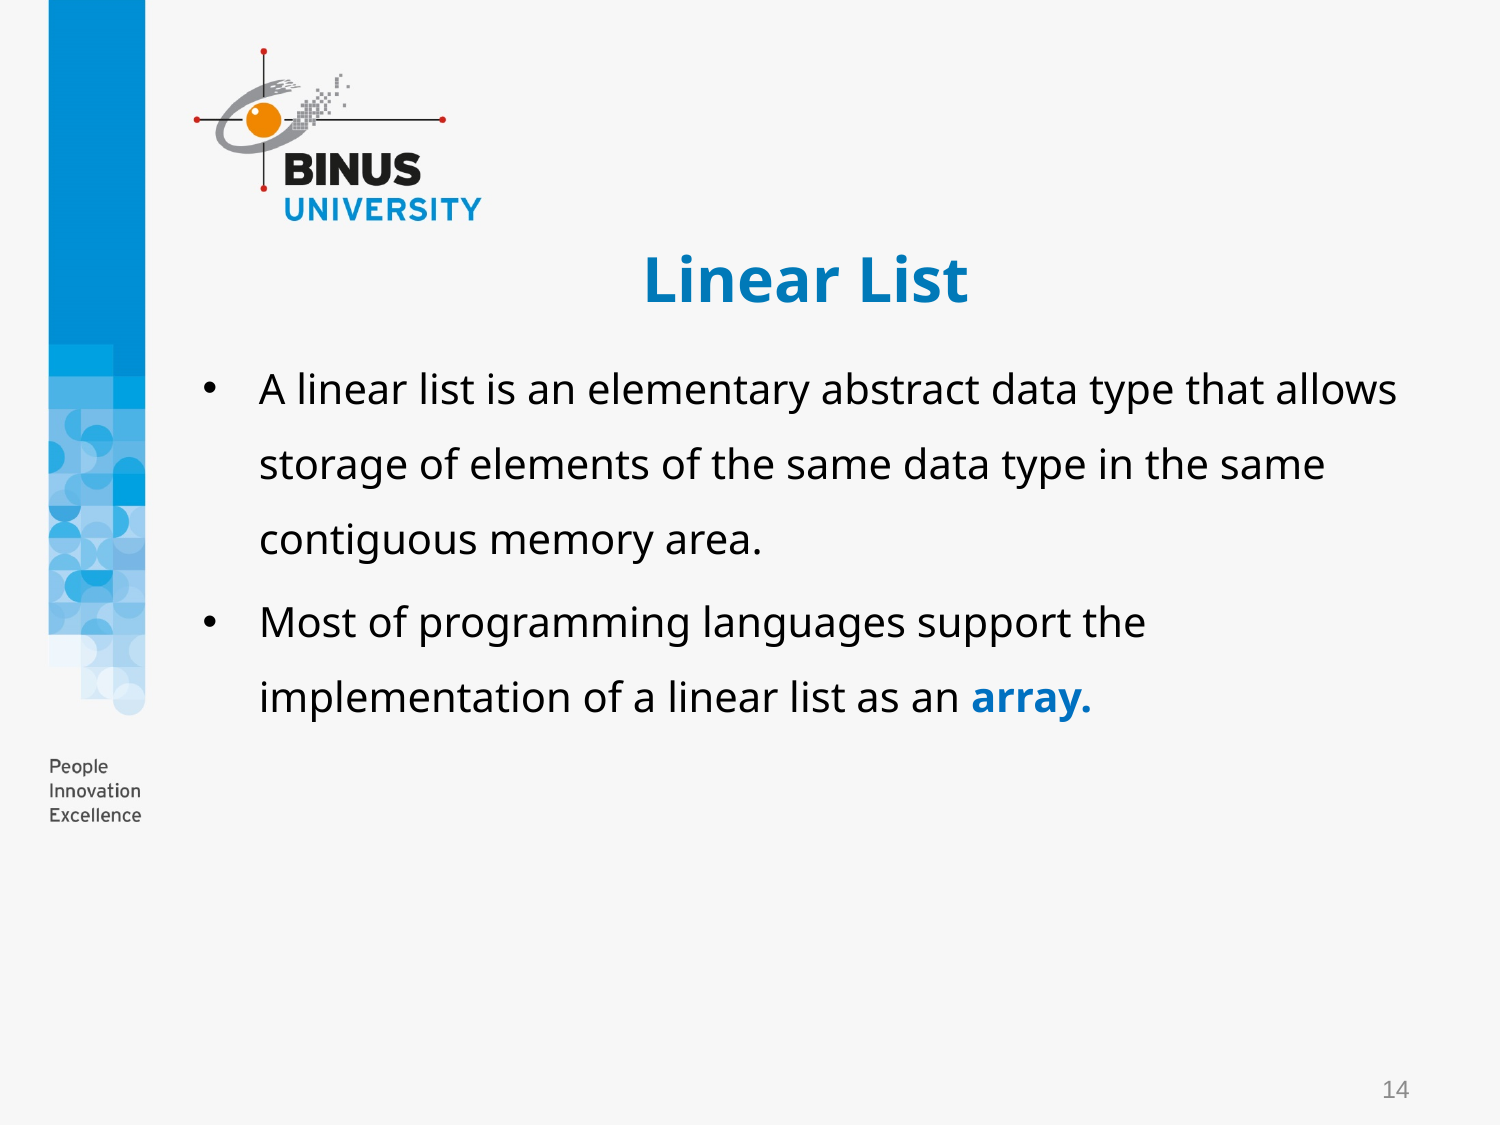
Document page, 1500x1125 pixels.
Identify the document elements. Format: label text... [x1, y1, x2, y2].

title Linear List [187, 224, 1425, 329]
picture [0, 0, 1500, 845]
list A linear list is an elementary abstract data type that allows storage of elements of the same data type in the same contiguous memory area. Most of programming languages support the implementation of a linear list as an array. [187, 329, 1436, 1062]
slide_number 14 [1074, 1062, 1425, 1119]
